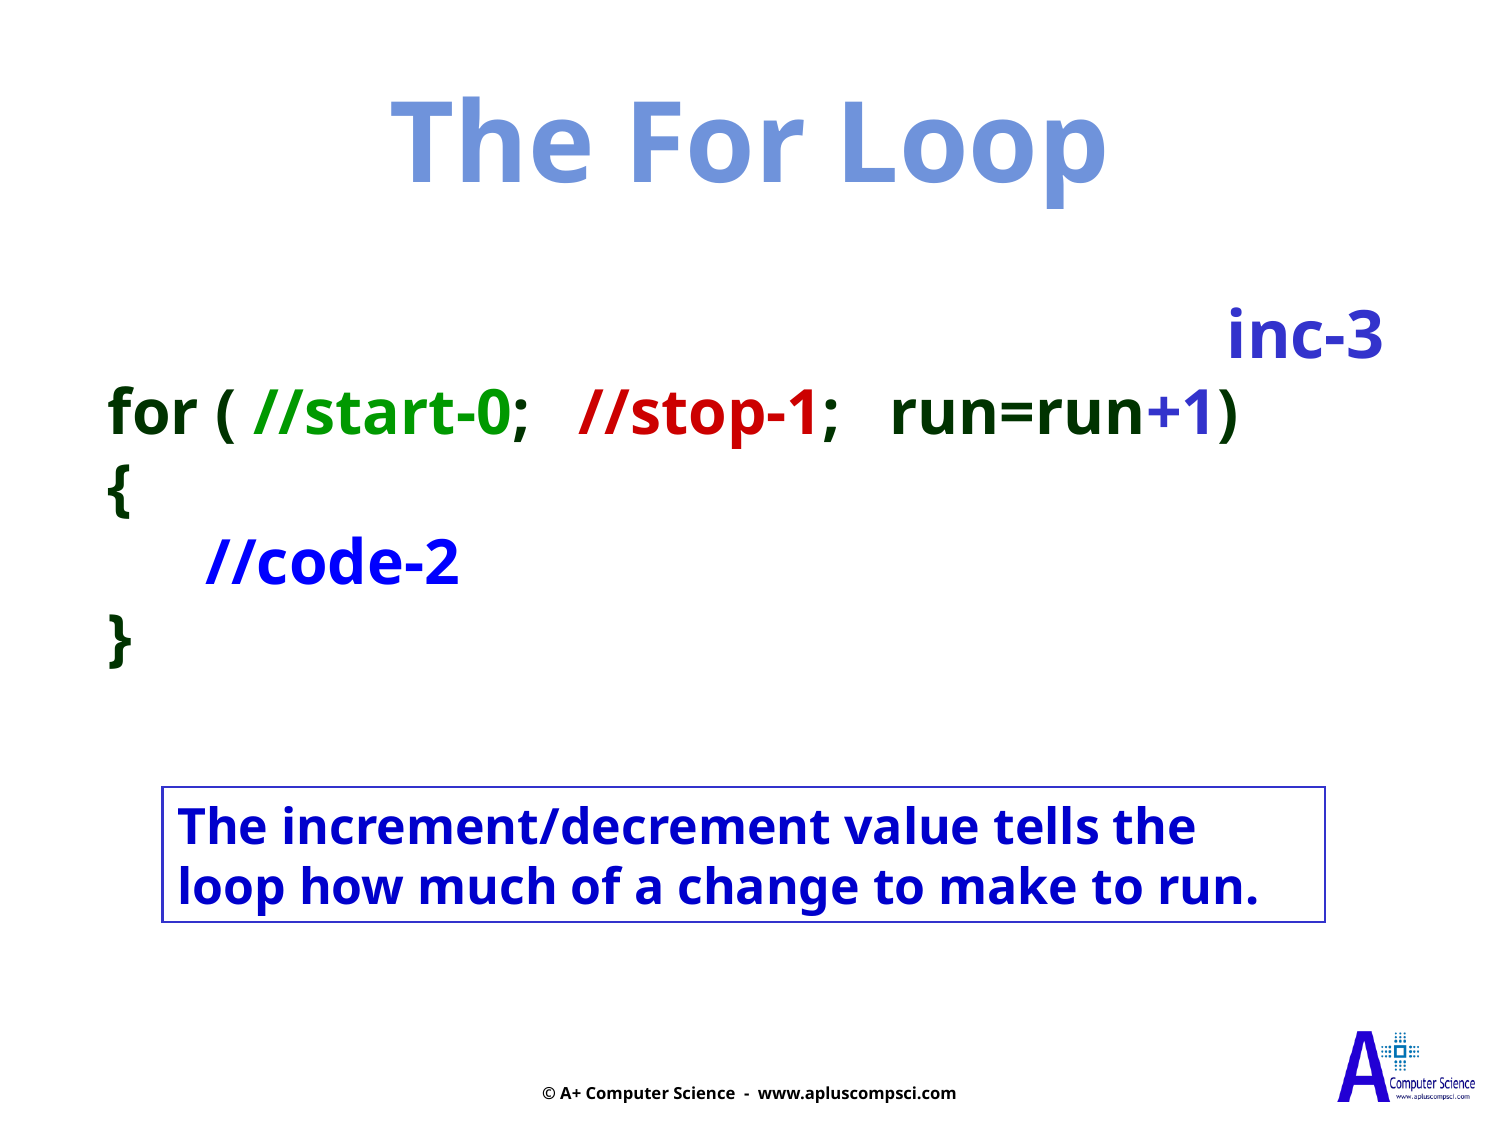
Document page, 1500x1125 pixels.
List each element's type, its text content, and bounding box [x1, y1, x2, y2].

text_box The For Loop [0, 62, 1500, 213]
picture [1337, 1031, 1475, 1102]
footer © A+ Computer Science - www.apluscompsci.com [512, 1024, 988, 1101]
text_box inc-3 for ( //start-0; //stop-1; run=run+1) { //code-2 } [93, 224, 1418, 755]
text_box The increment/decrement value tells the loop how much of a change to make to run. [162, 787, 1325, 923]
